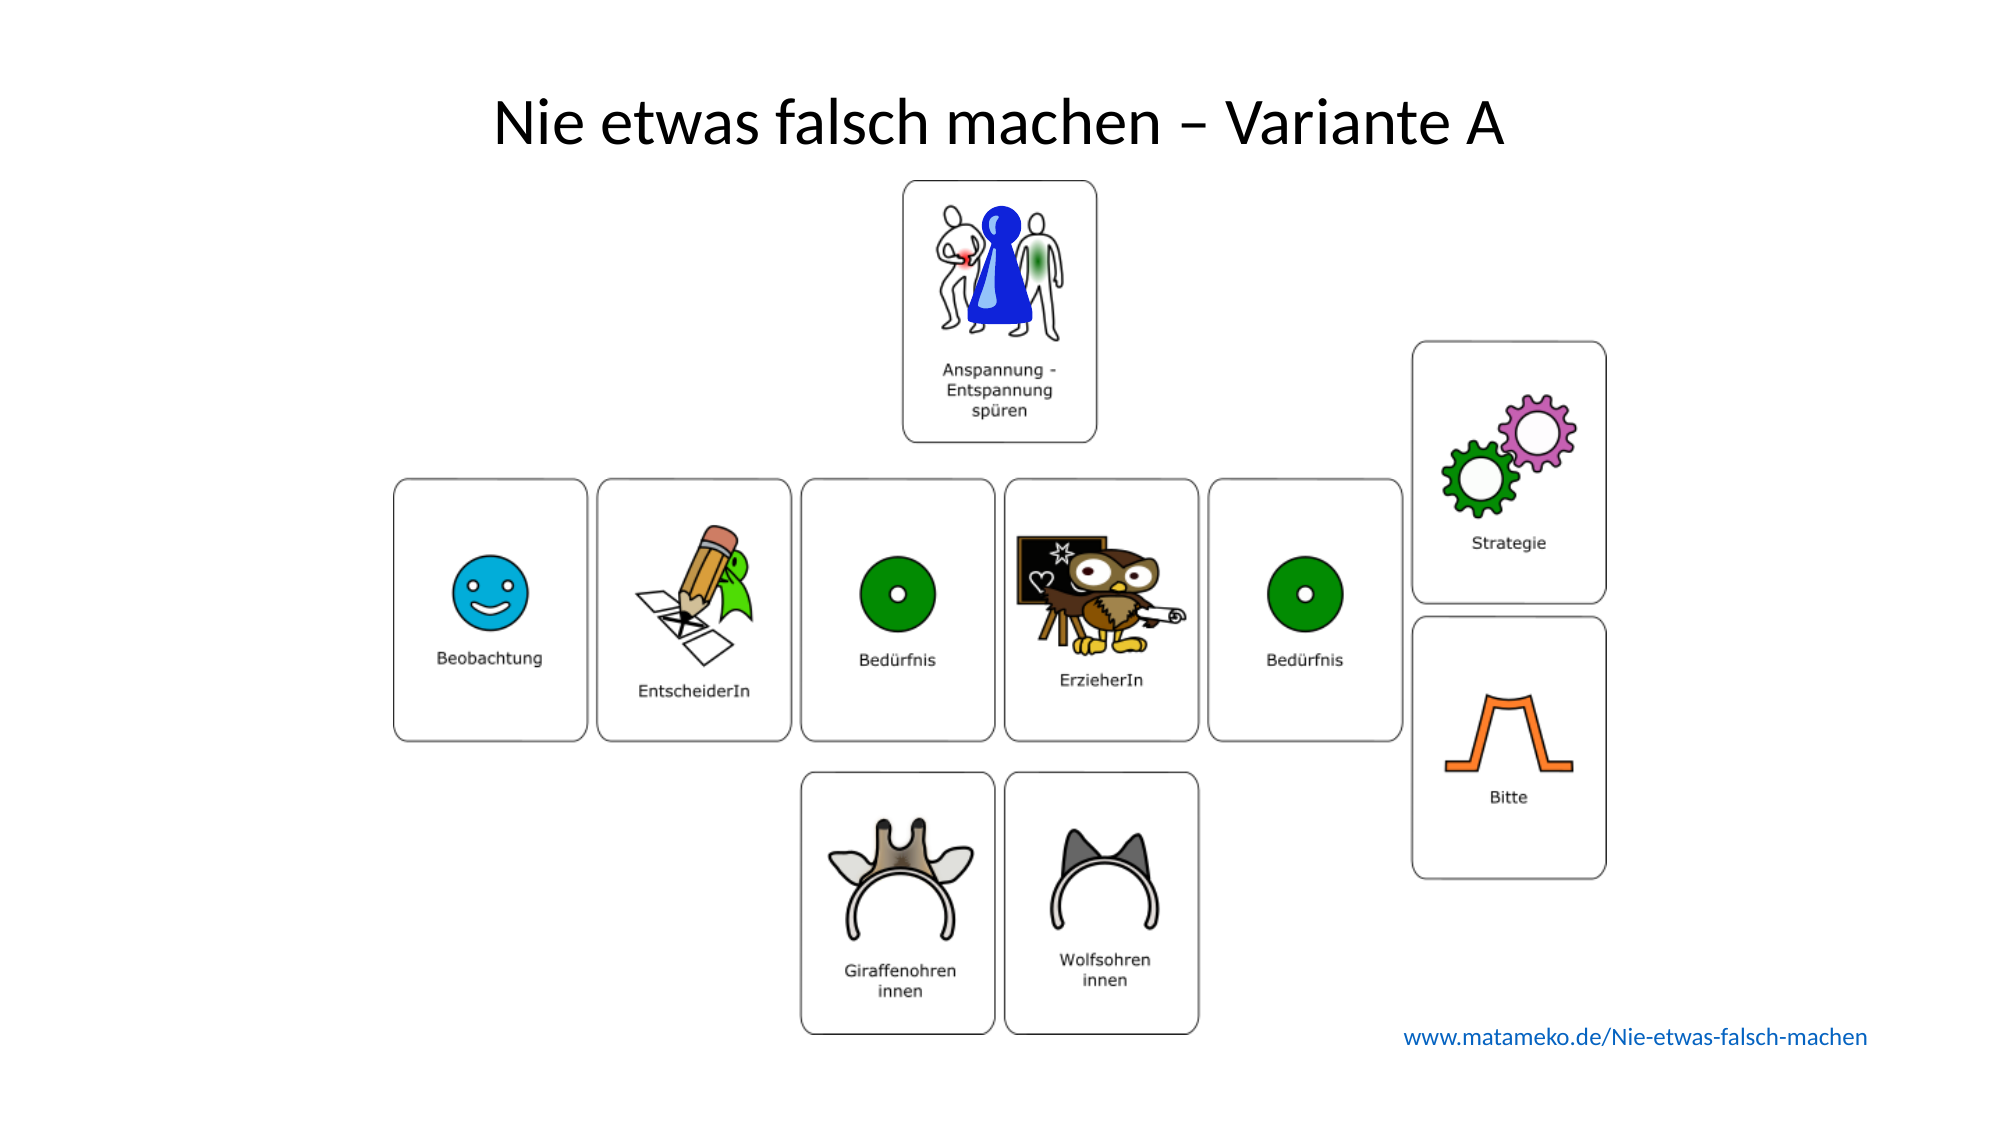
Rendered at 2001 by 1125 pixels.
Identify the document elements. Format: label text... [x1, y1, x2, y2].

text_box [967, 205, 1033, 325]
text_box www.matameko.de/Nie-etwas-falsch-machen [1388, 1013, 1885, 1059]
picture [393, 180, 1607, 1035]
text_box Nie etwas falsch machen – Variante A [478, 70, 1521, 166]
